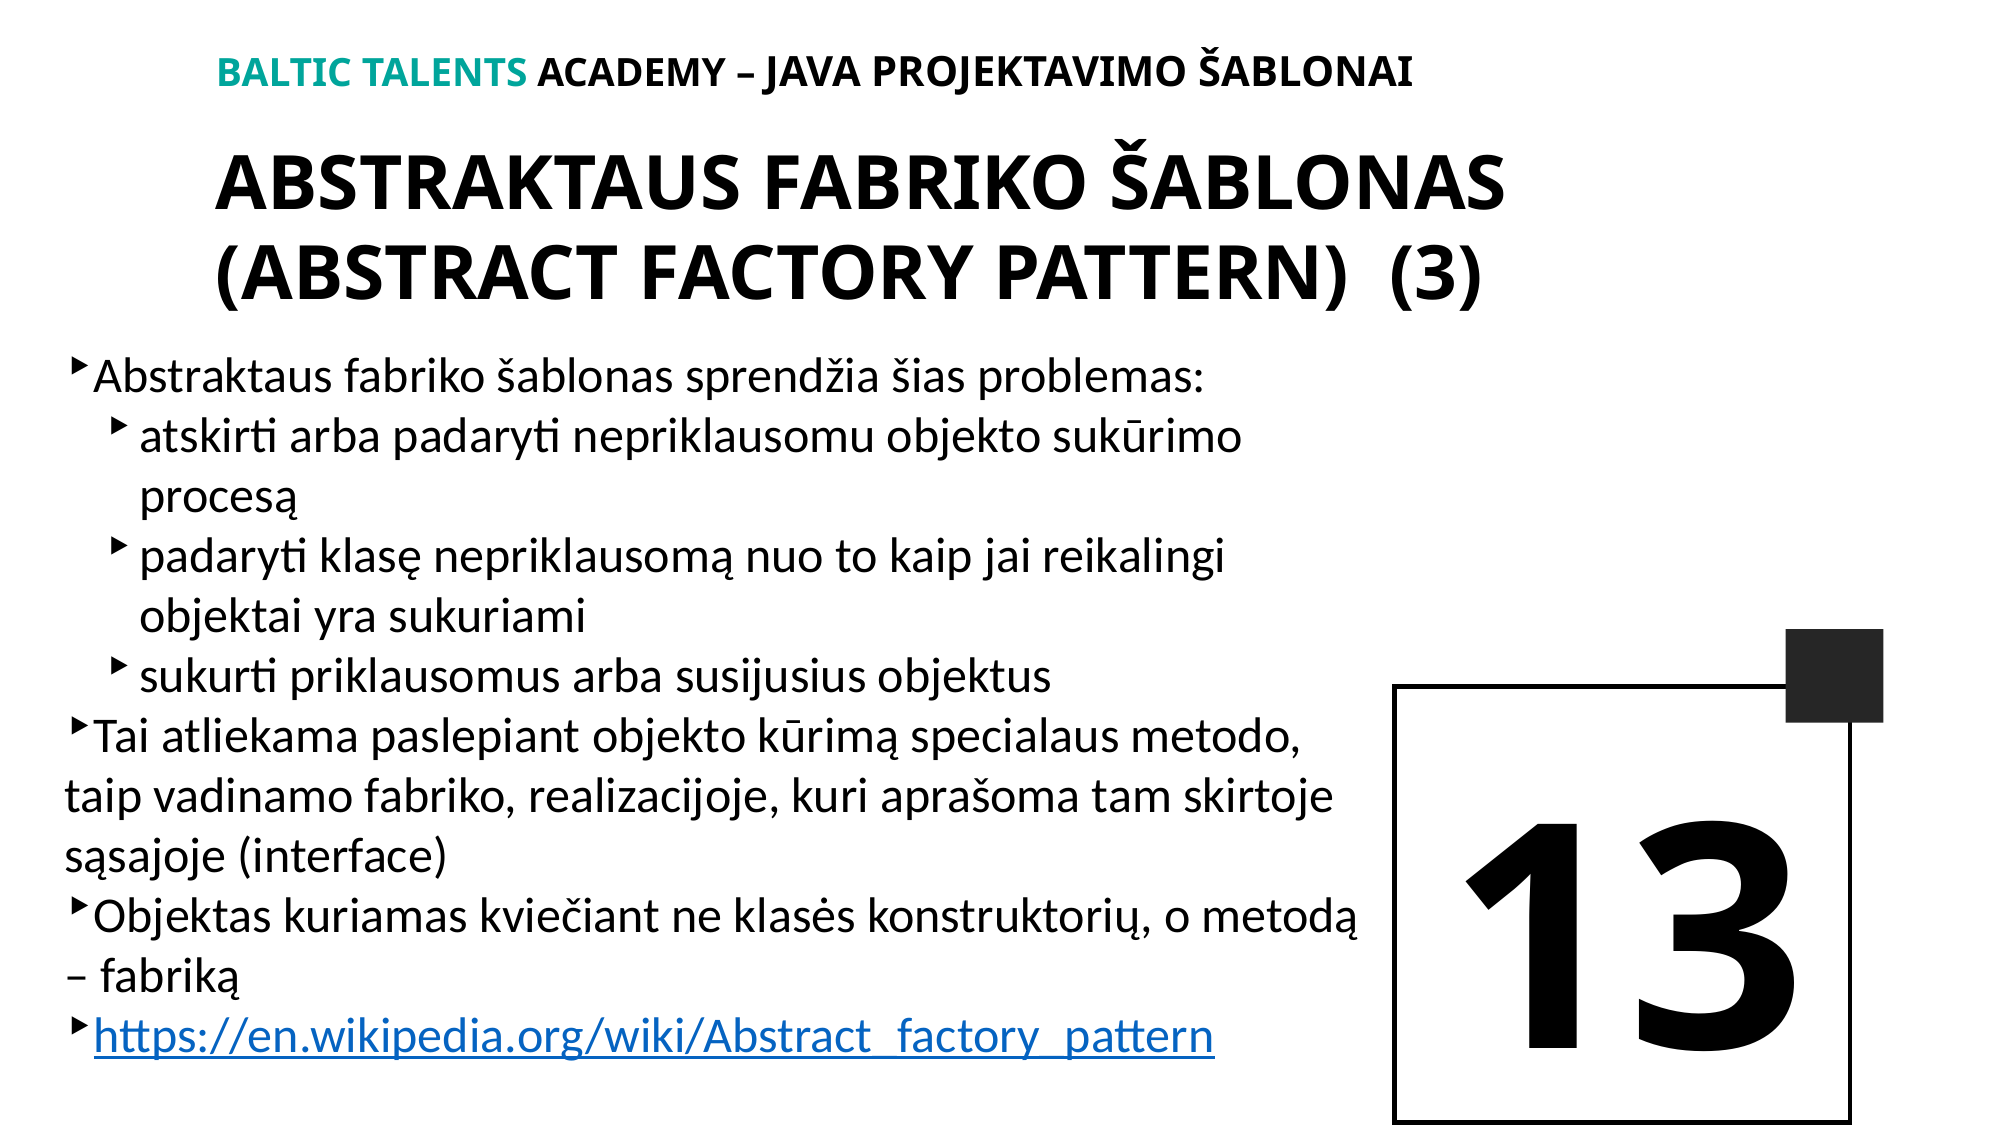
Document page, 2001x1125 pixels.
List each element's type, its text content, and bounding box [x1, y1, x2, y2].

text_box Abstraktaus fabriko šablonas sprendžia šias problemas: atskirti arba padaryti nepriklausomu objekto sukūrimo procesą padaryti klasę nepriklausomą nuo to kaip jai reikalingi objektai yra sukuriami sukurti priklausomus arba susijusius objektus Tai atliekama paslepiant objekto kūrimą specialaus metodo, taip vadinamo fabriko, realizacijoje, kuri aprašoma tam skirtoje sąsajoje (interface) Objektas kuriamas kviečiant ne klasės konstruktorių, o metodą – fabriką https://en.wikipedia.org/wiki/Abstract_factory_pattern [54, 337, 1395, 1068]
text_box [1393, 685, 1851, 1124]
text_box abstraktaus fabriko šablonas (Abstract factory pattern) (3) [195, 253, 1570, 343]
text_box 13 [1254, 1068, 1817, 1125]
text_box [1784, 628, 1884, 724]
text_box BALTIc TALENTs AcADEMy – java projektavimo šablonai [195, 34, 1677, 253]
